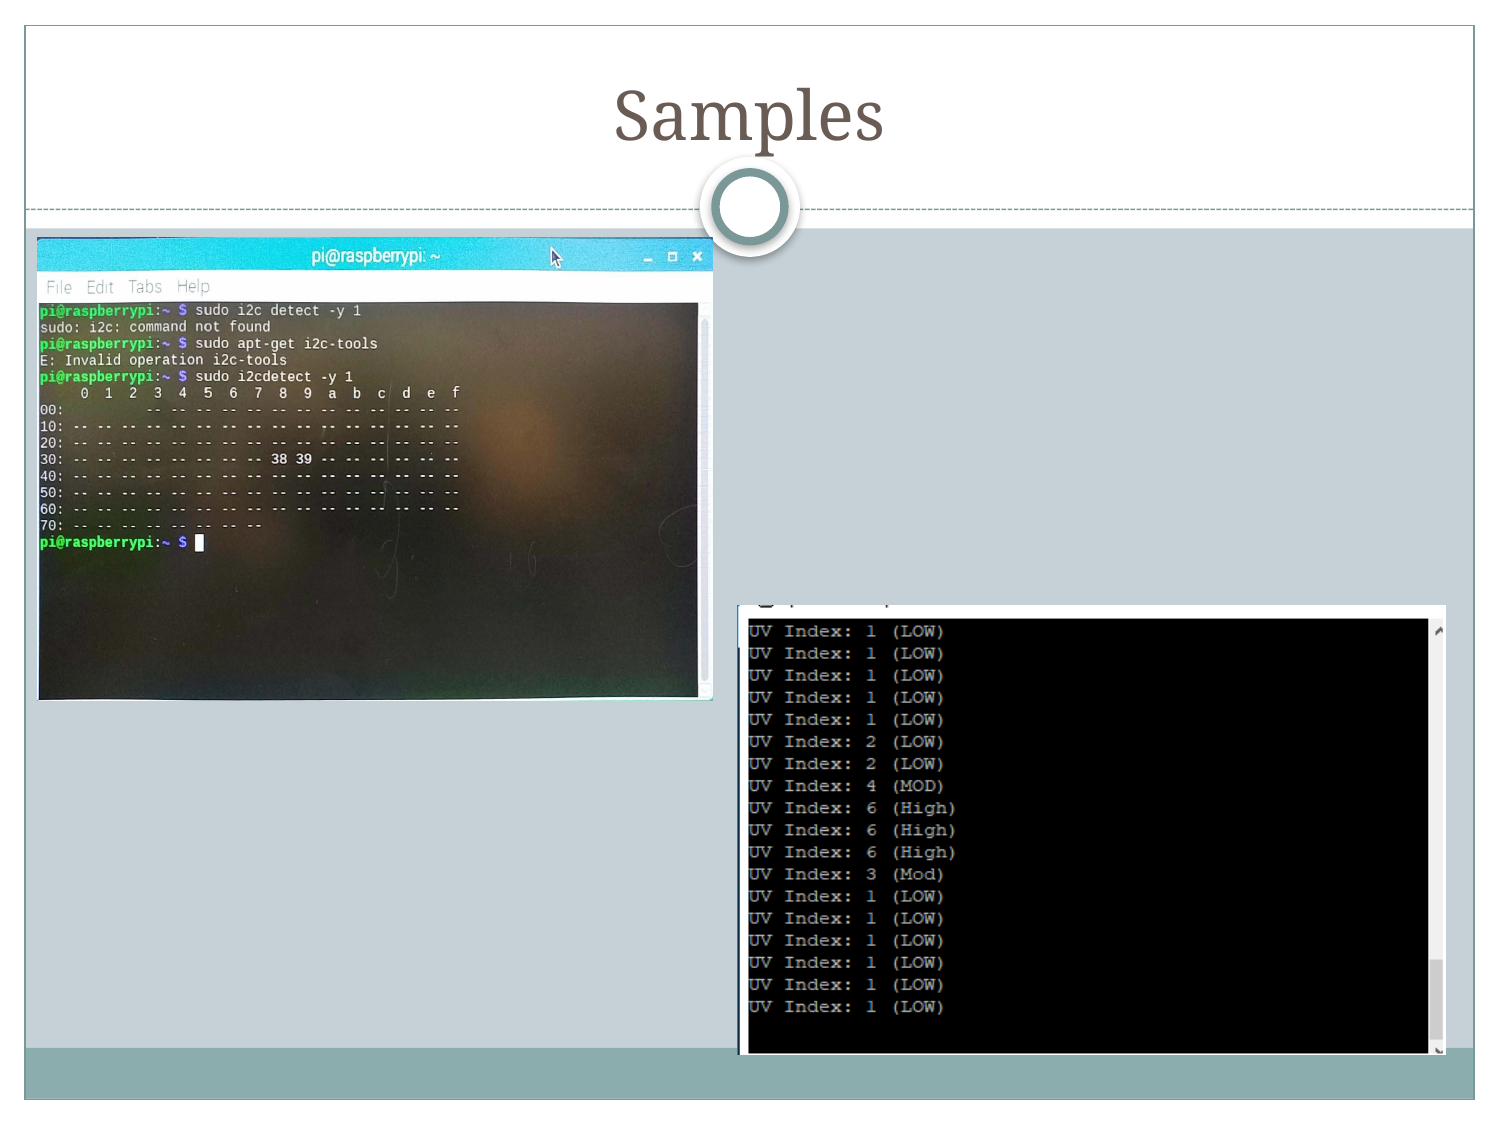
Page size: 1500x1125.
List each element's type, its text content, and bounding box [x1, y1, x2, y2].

picture [737, 605, 1446, 1055]
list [37, 237, 714, 701]
title Samples [49, 37, 1450, 162]
